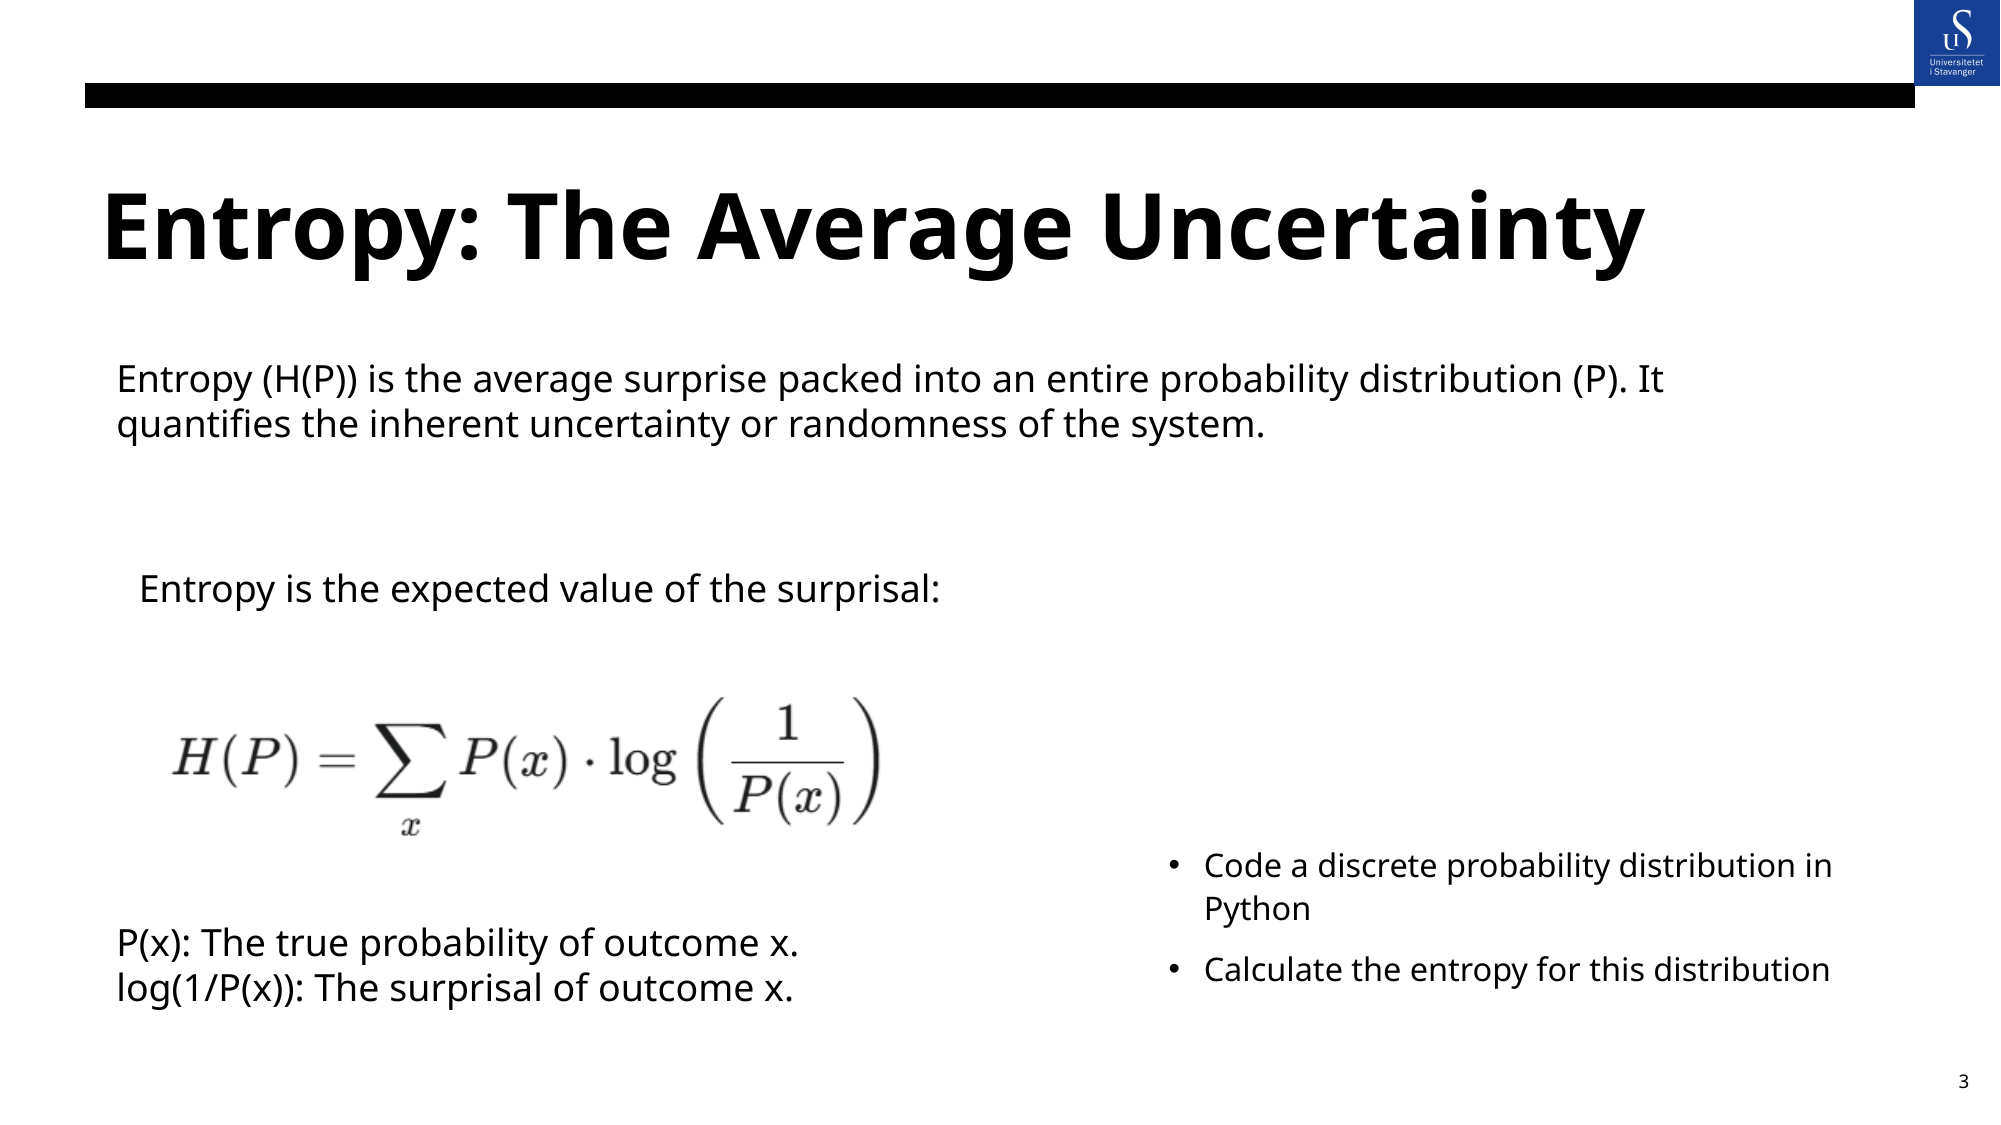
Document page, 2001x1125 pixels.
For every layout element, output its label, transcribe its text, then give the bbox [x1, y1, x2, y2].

title Entropy: The Average Uncertainty [85, 160, 1916, 401]
list Code a discrete probability distribution in Python Calculate the entropy for this distribution [1153, 833, 1959, 1125]
picture [1913, 0, 2000, 87]
text_box Entropy is the expected value of the surprisal: [124, 557, 1125, 617]
picture [141, 670, 900, 854]
slide_number 3 [1879, 1053, 1985, 1113]
text_box Entropy (H(P)) is the average surprise packed into an entire probability distribution (P). It quantifies the inherent uncertainty or randomness of the system. [101, 347, 1794, 453]
text_box P(x): The true probability of outcome x. log(1/P(x)): The surprisal of outcome x. [101, 911, 1102, 1017]
